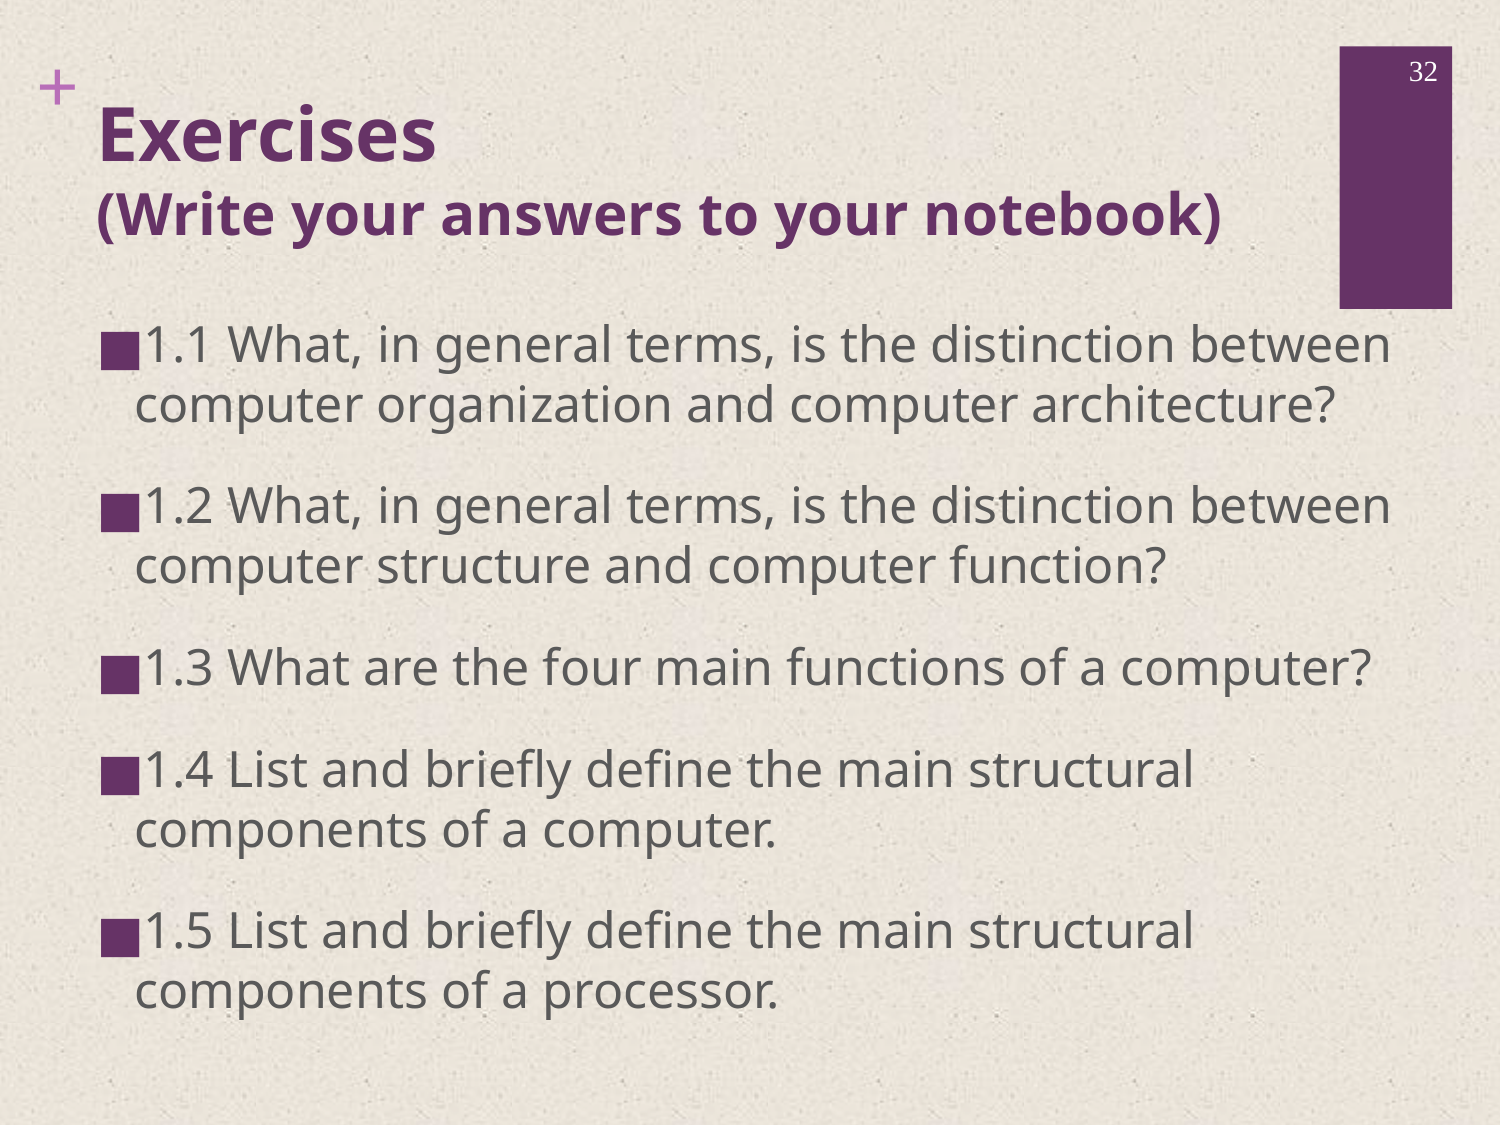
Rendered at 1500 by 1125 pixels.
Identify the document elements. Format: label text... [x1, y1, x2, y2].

title Exercises (Write your answers to your notebook) [81, 79, 1322, 263]
slide_number 32 [1362, 39, 1454, 100]
list 1.1 What, in general terms, is the distinction between computer organization and computer architecture? 1.2 What, in general terms, is the distinction between computer structure and computer function? 1.3 What are the four main functions of a computer? 1.4 List and briefly define the main structural components of a computer. 1.5 List and briefly define the main structural components of a processor. [81, 304, 1418, 985]
